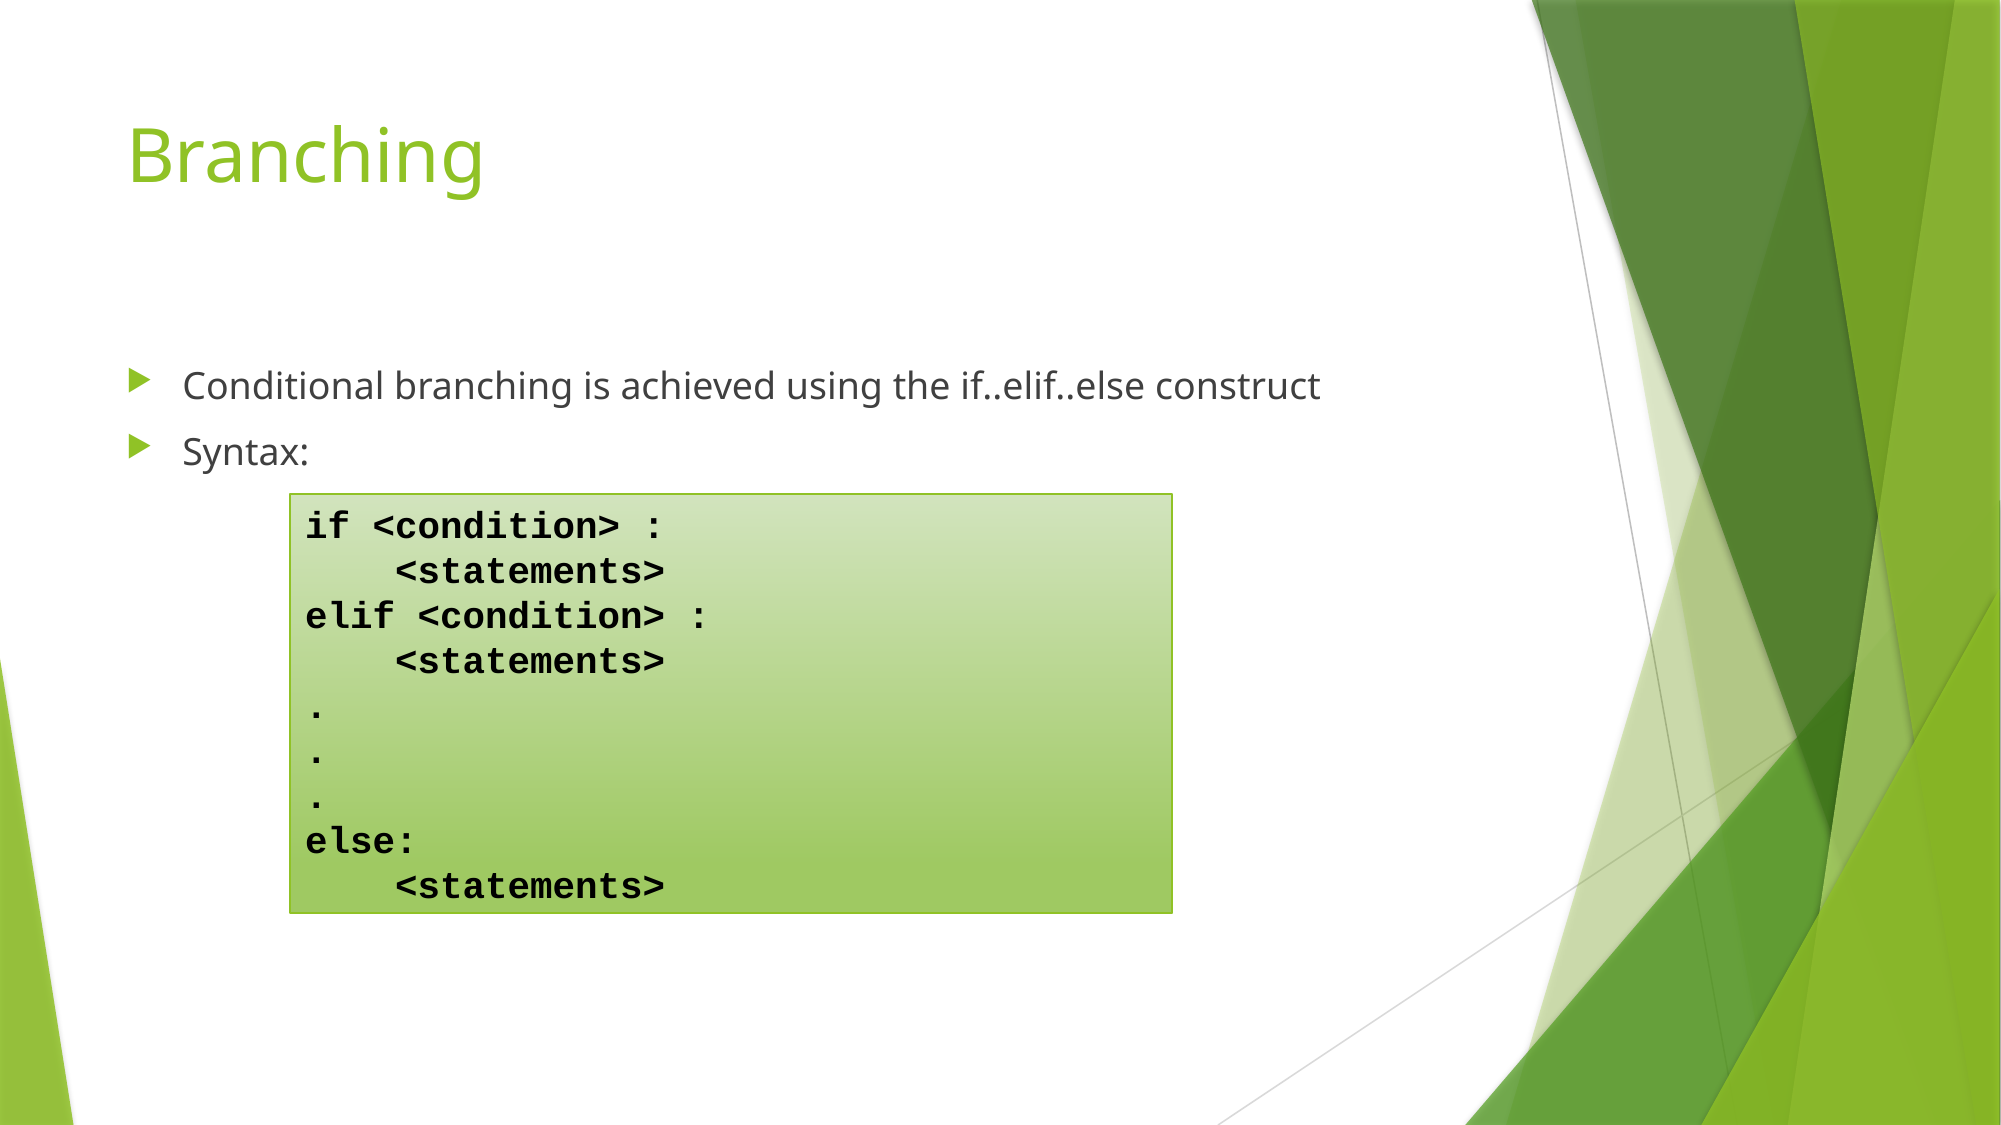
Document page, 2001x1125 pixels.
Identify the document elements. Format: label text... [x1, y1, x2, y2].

list Conditional branching is achieved using the if..elif..else construct Syntax: [111, 354, 1522, 992]
text_box if <condition> : <statements> elif <condition> : <statements> . . . else: <statements> [289, 493, 1173, 914]
title Branching [111, 99, 1522, 317]
